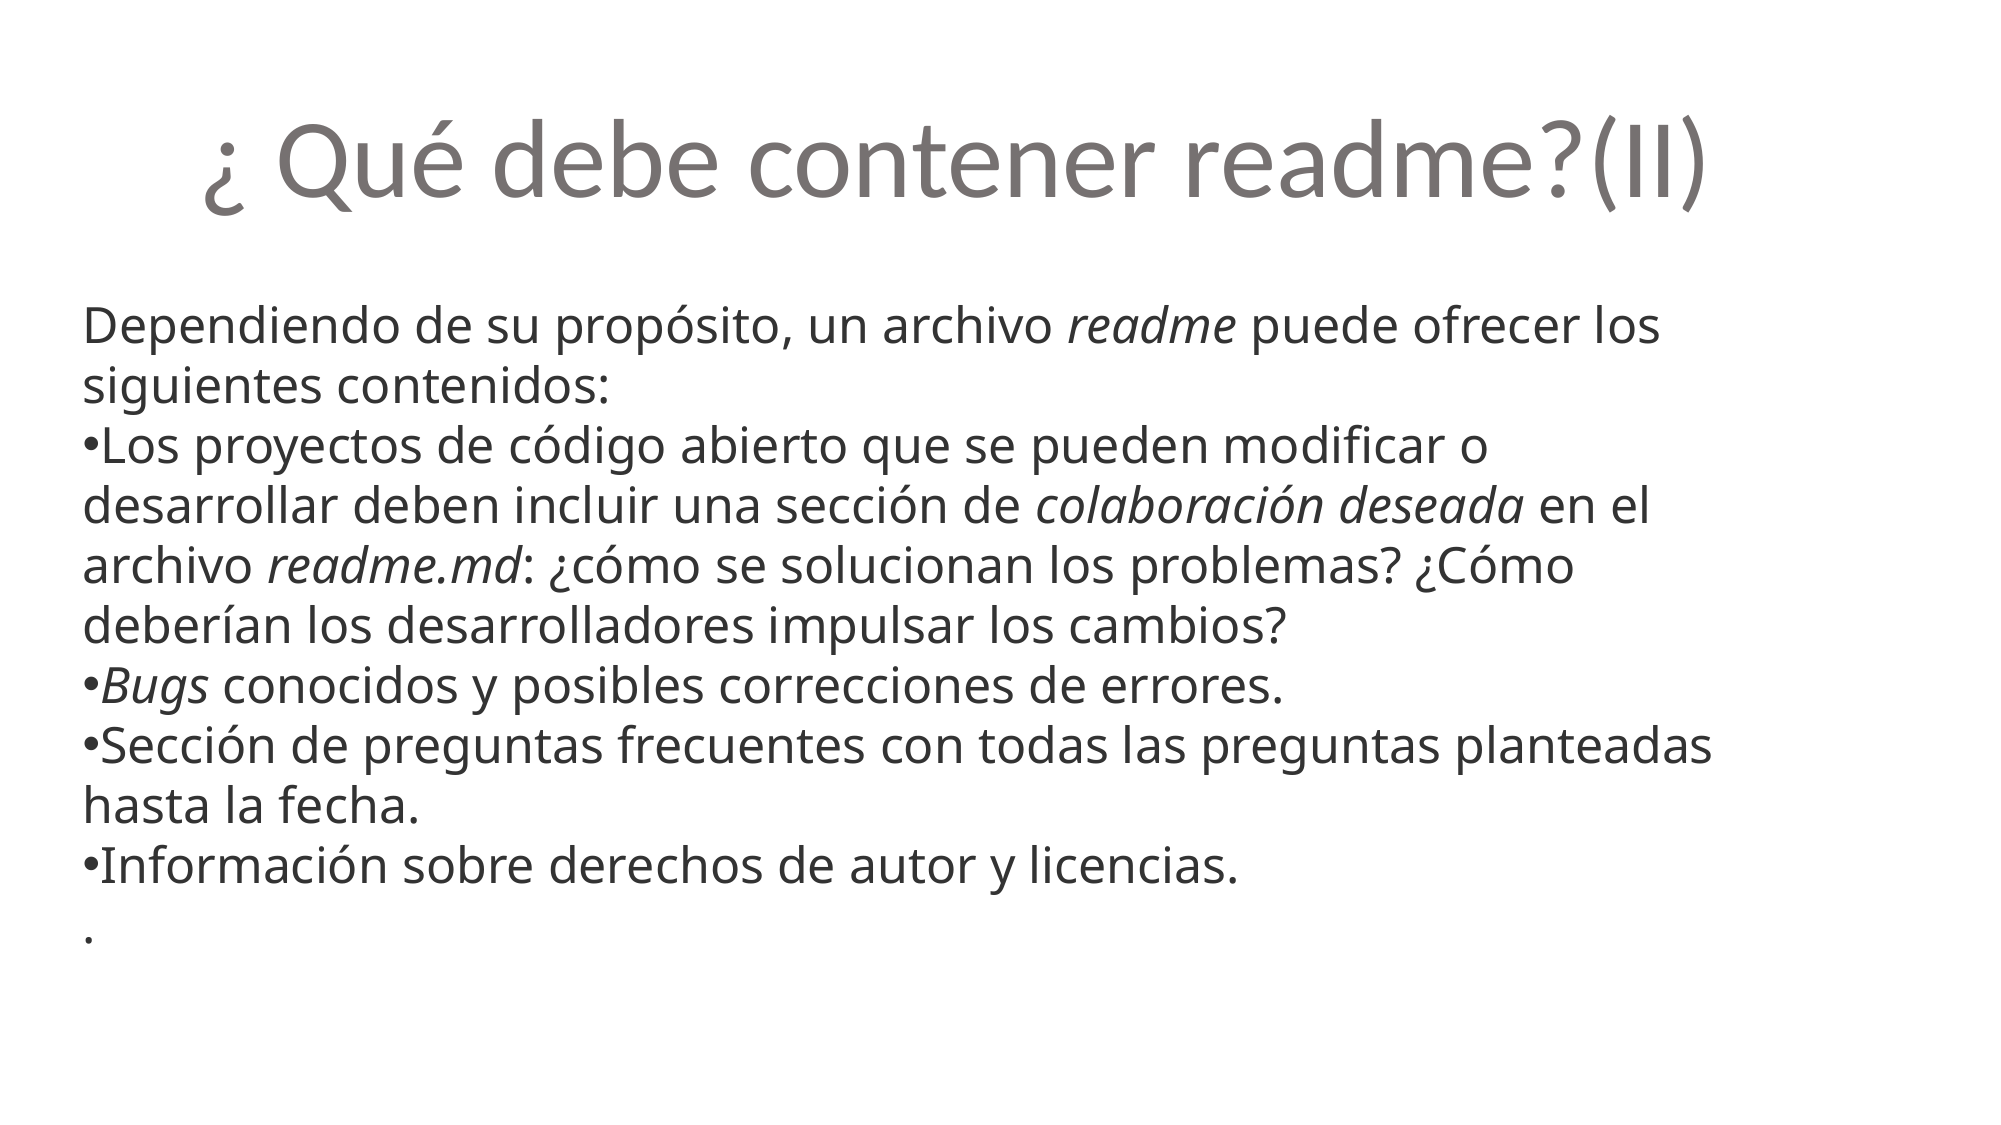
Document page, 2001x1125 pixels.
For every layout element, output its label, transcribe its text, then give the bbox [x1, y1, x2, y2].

text_box Dependiendo de su propósito, un archivo readme puede ofrecer los siguientes contenidos: Los proyectos de código abierto que se pueden modificar o desarrollar deben incluir una sección de colaboración deseada en el archivo readme.md: ¿cómo se solucionan los problemas? ¿Cómo deberían los desarrolladores impulsar los cambios? Bugs conocidos y posibles correcciones de errores. Sección de preguntas frecuentes con todas las preguntas planteadas hasta la fecha. Información sobre derechos de autor y licencias. . [67, 285, 1757, 961]
text_box ¿ Qué debe contener readme?(II) [183, 77, 1744, 228]
